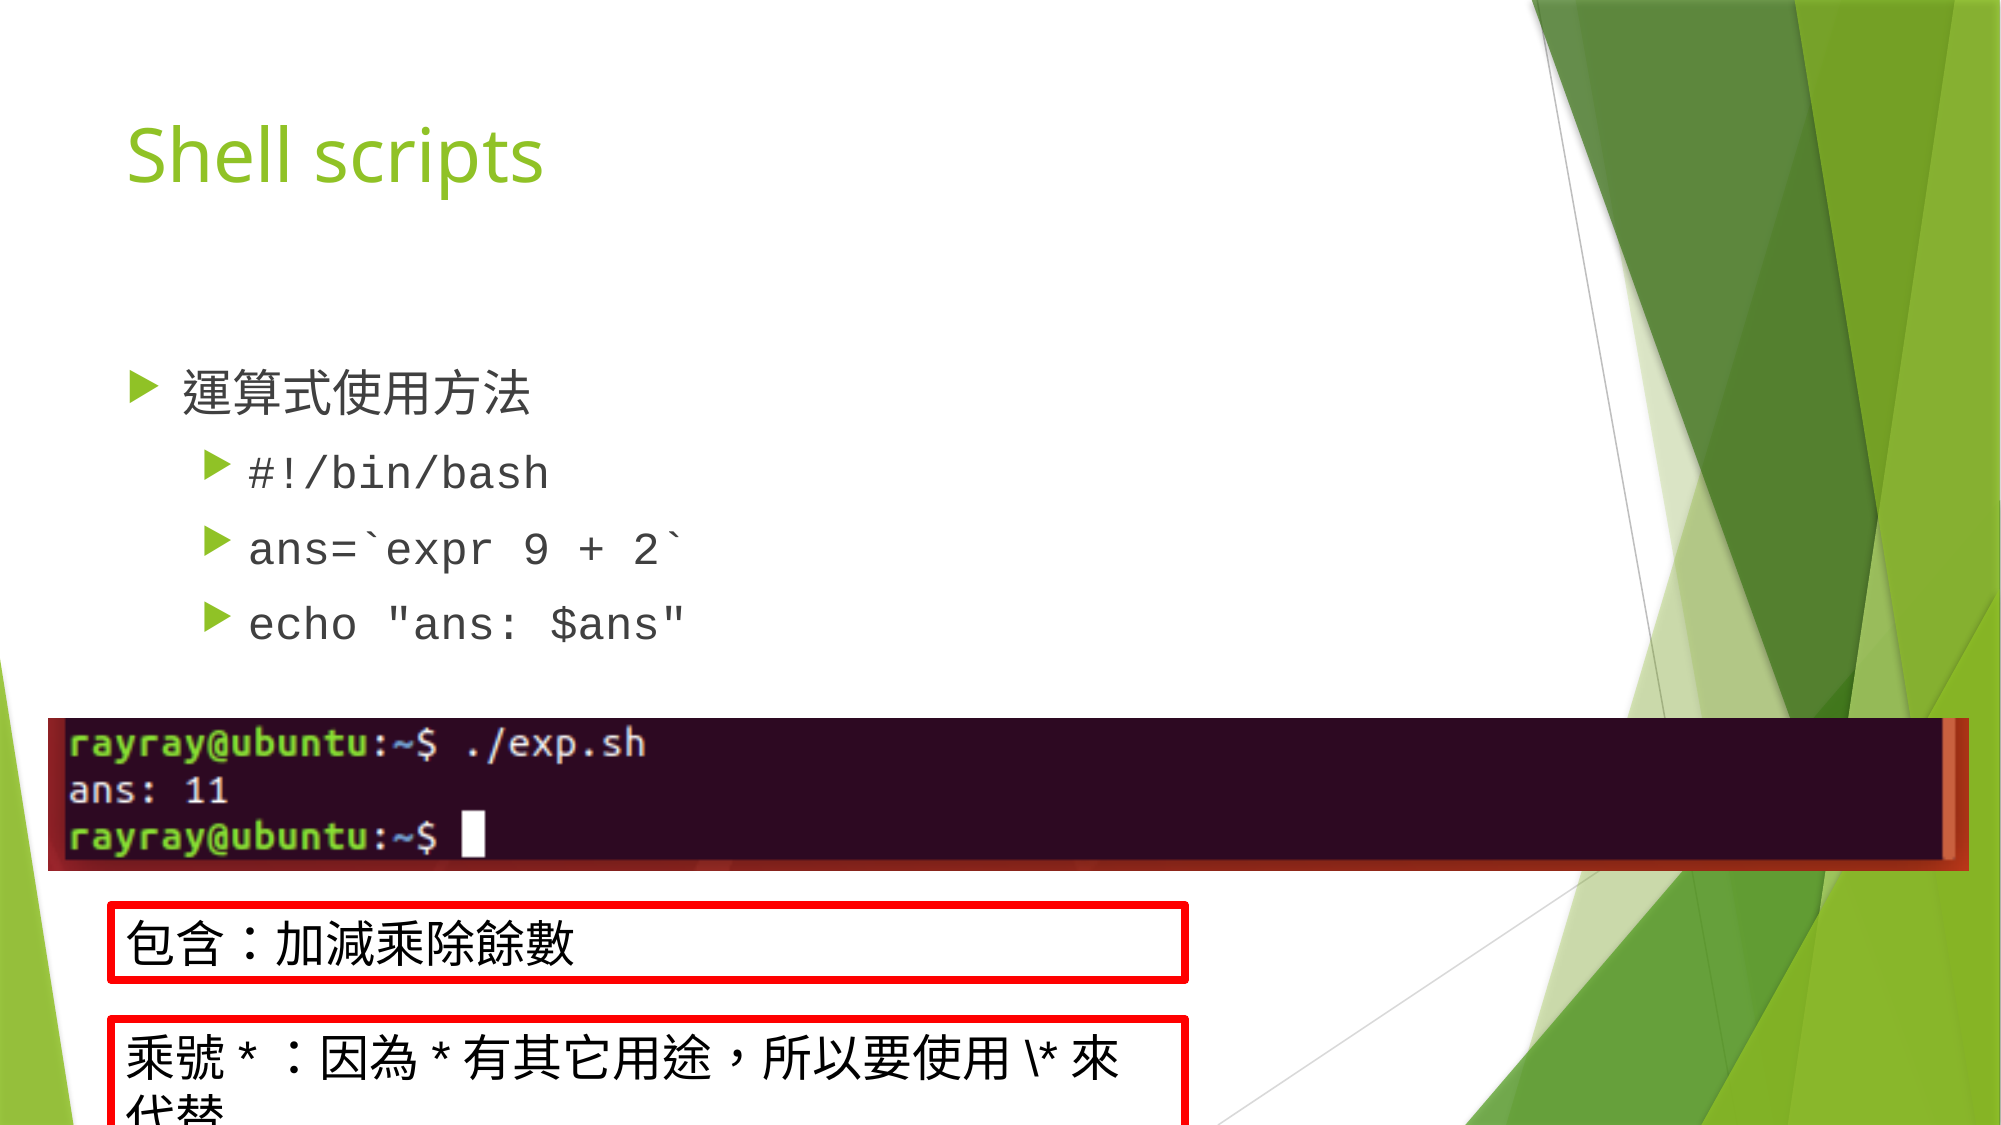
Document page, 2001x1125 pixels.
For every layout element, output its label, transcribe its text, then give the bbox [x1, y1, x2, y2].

list 運算式使用方法 #!/bin/bash ans=`expr 9 + 2` echo "ans: $ans" [111, 883, 1522, 992]
title Shell scripts [111, 99, 1522, 317]
picture [47, 718, 1970, 872]
text_box 包含：加減乘除餘數 [111, 905, 1185, 980]
text_box 乘號*：因為*有其它用途，所以要使用\*來代替 [111, 1019, 1185, 1125]
list 運算式使用方法 #!/bin/bash ans=`expr 9 + 2` echo "ans: $ans" [111, 354, 1522, 716]
